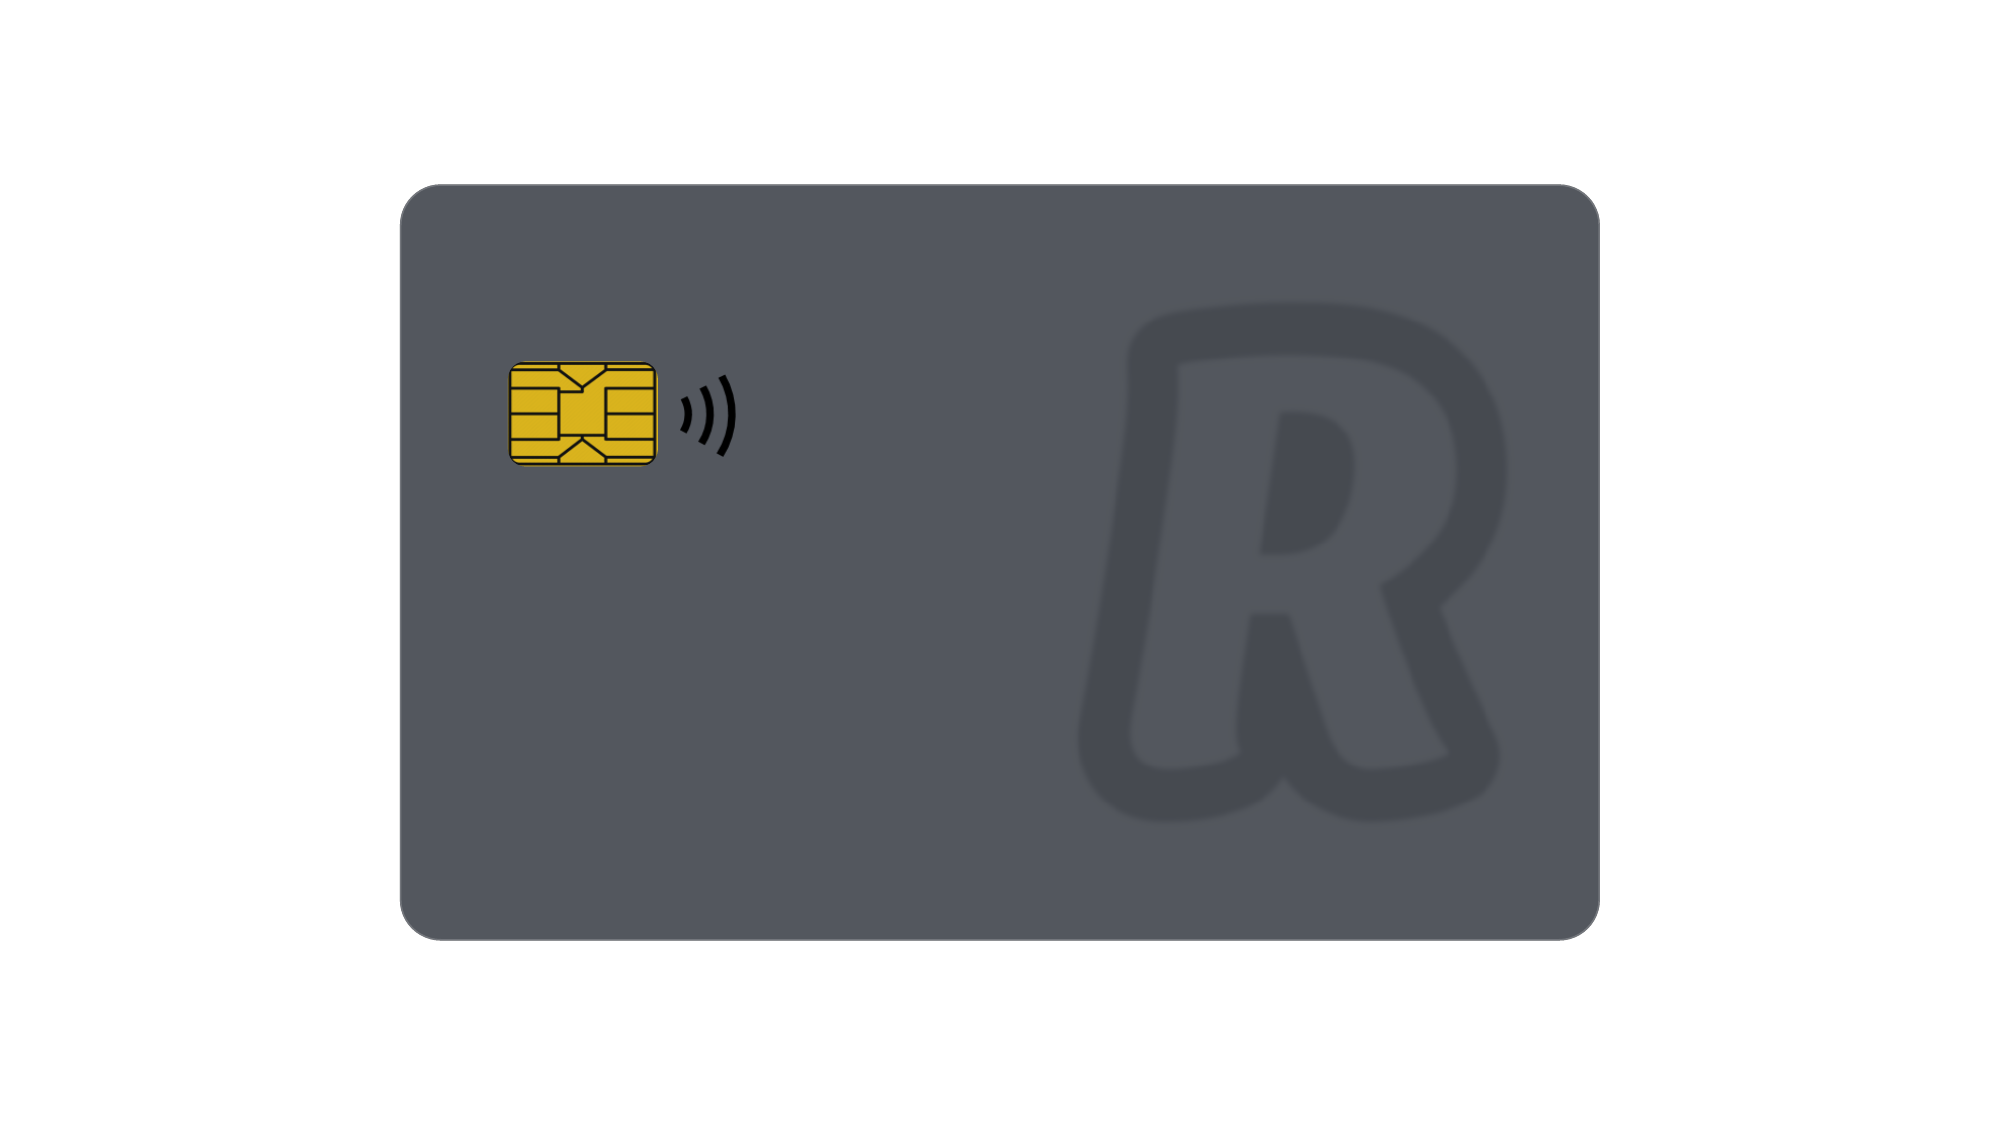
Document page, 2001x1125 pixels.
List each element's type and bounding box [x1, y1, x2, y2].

text_box [399, 183, 1601, 942]
